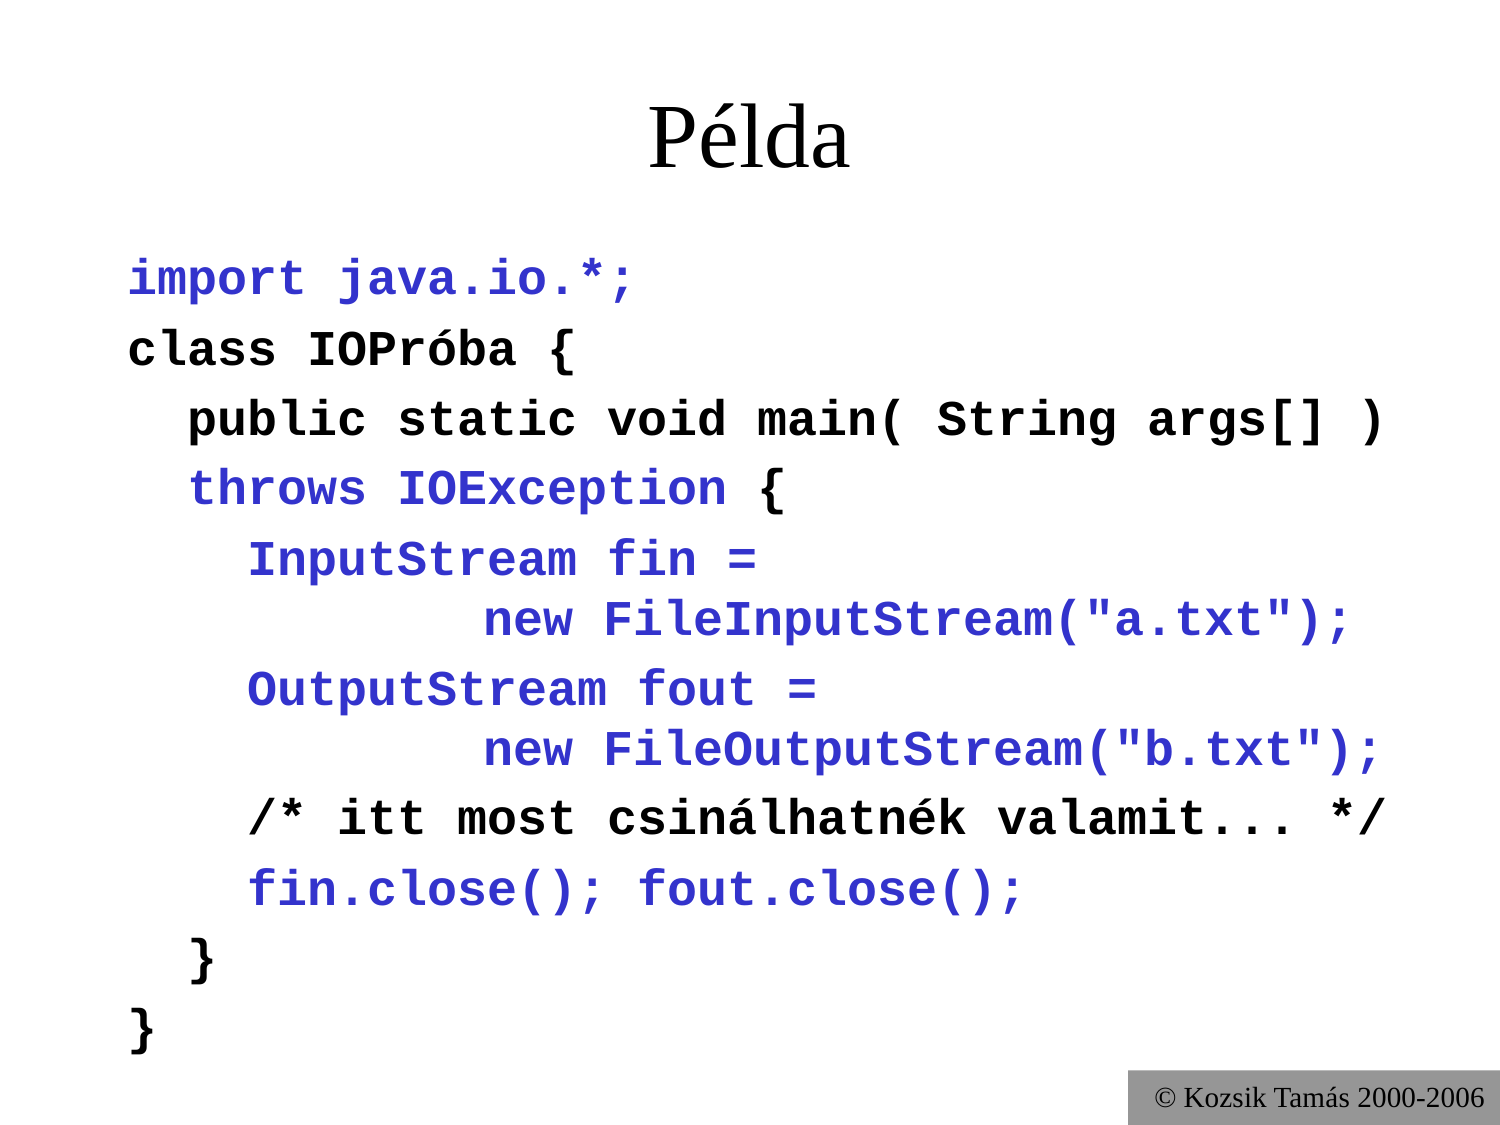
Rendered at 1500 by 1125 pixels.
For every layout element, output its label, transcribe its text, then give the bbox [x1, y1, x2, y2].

list import java.io.*; class IOPróba { public static void main( String args[] ) throws IOException { InputStream fin = new FileInputStream("a.txt"); OutputStream fout = new FileOutputStream("b.txt"); /* itt most csinálhatnék valamit... */ fin.close(); fout.close(); } } [112, 237, 1438, 1063]
footer © Kozsik Tamás 2000-2006 [1128, 1070, 1500, 1125]
title Példa [112, 37, 1388, 225]
